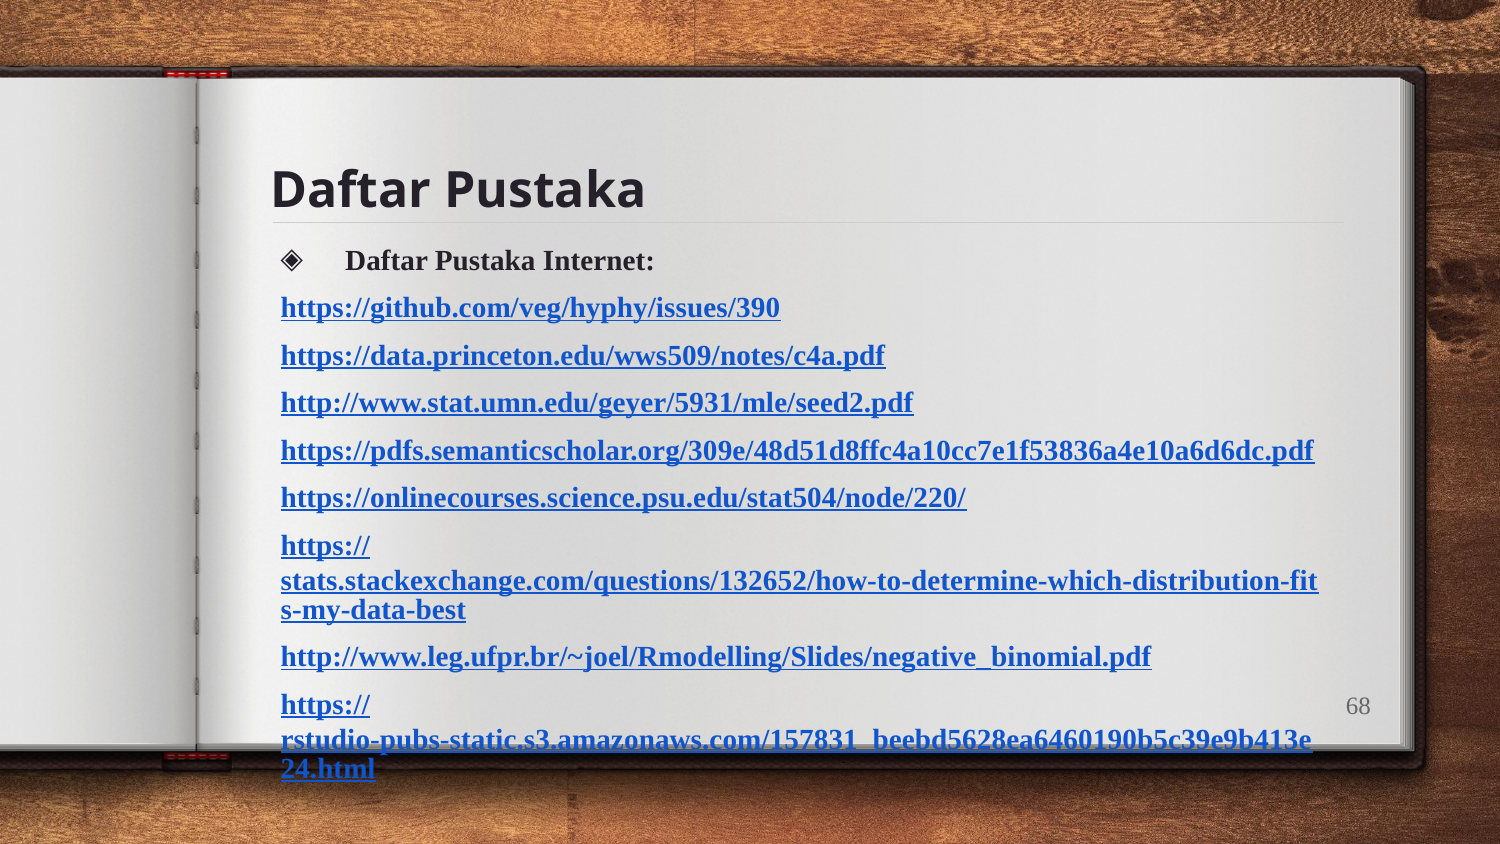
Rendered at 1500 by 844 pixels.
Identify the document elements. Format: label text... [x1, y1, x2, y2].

list Daftar Pustaka Internet: https://github.com/veg/hyphy/issues/390 https://data.princeton.edu/wws509/notes/c4a.pdf http://www.stat.umn.edu/geyer/5931/mle/seed2.pdf https://pdfs.semanticscholar.org/309e/48d51d8ffc4a10cc7e1f53836a4e10a6d6dc.pdf https://onlinecourses.science.psu.edu/stat504/node/220/ https://stats.stackexchange.com/questions/132652/how-to-determine-which-distribution-fits-my-data-best http://www.leg.ufpr.br/~joel/Rmodelling/Slides/negative_binomial.pdf https://rstudio-pubs-static.s3.amazonaws.com/157831_beebd5628ea6460190b5c39e9b413e24.html [255, 226, 1341, 726]
slide_number 68 [1295, 672, 1386, 737]
picture [0, 0, 1500, 844]
title Daftar Pustaka [255, 117, 1341, 226]
